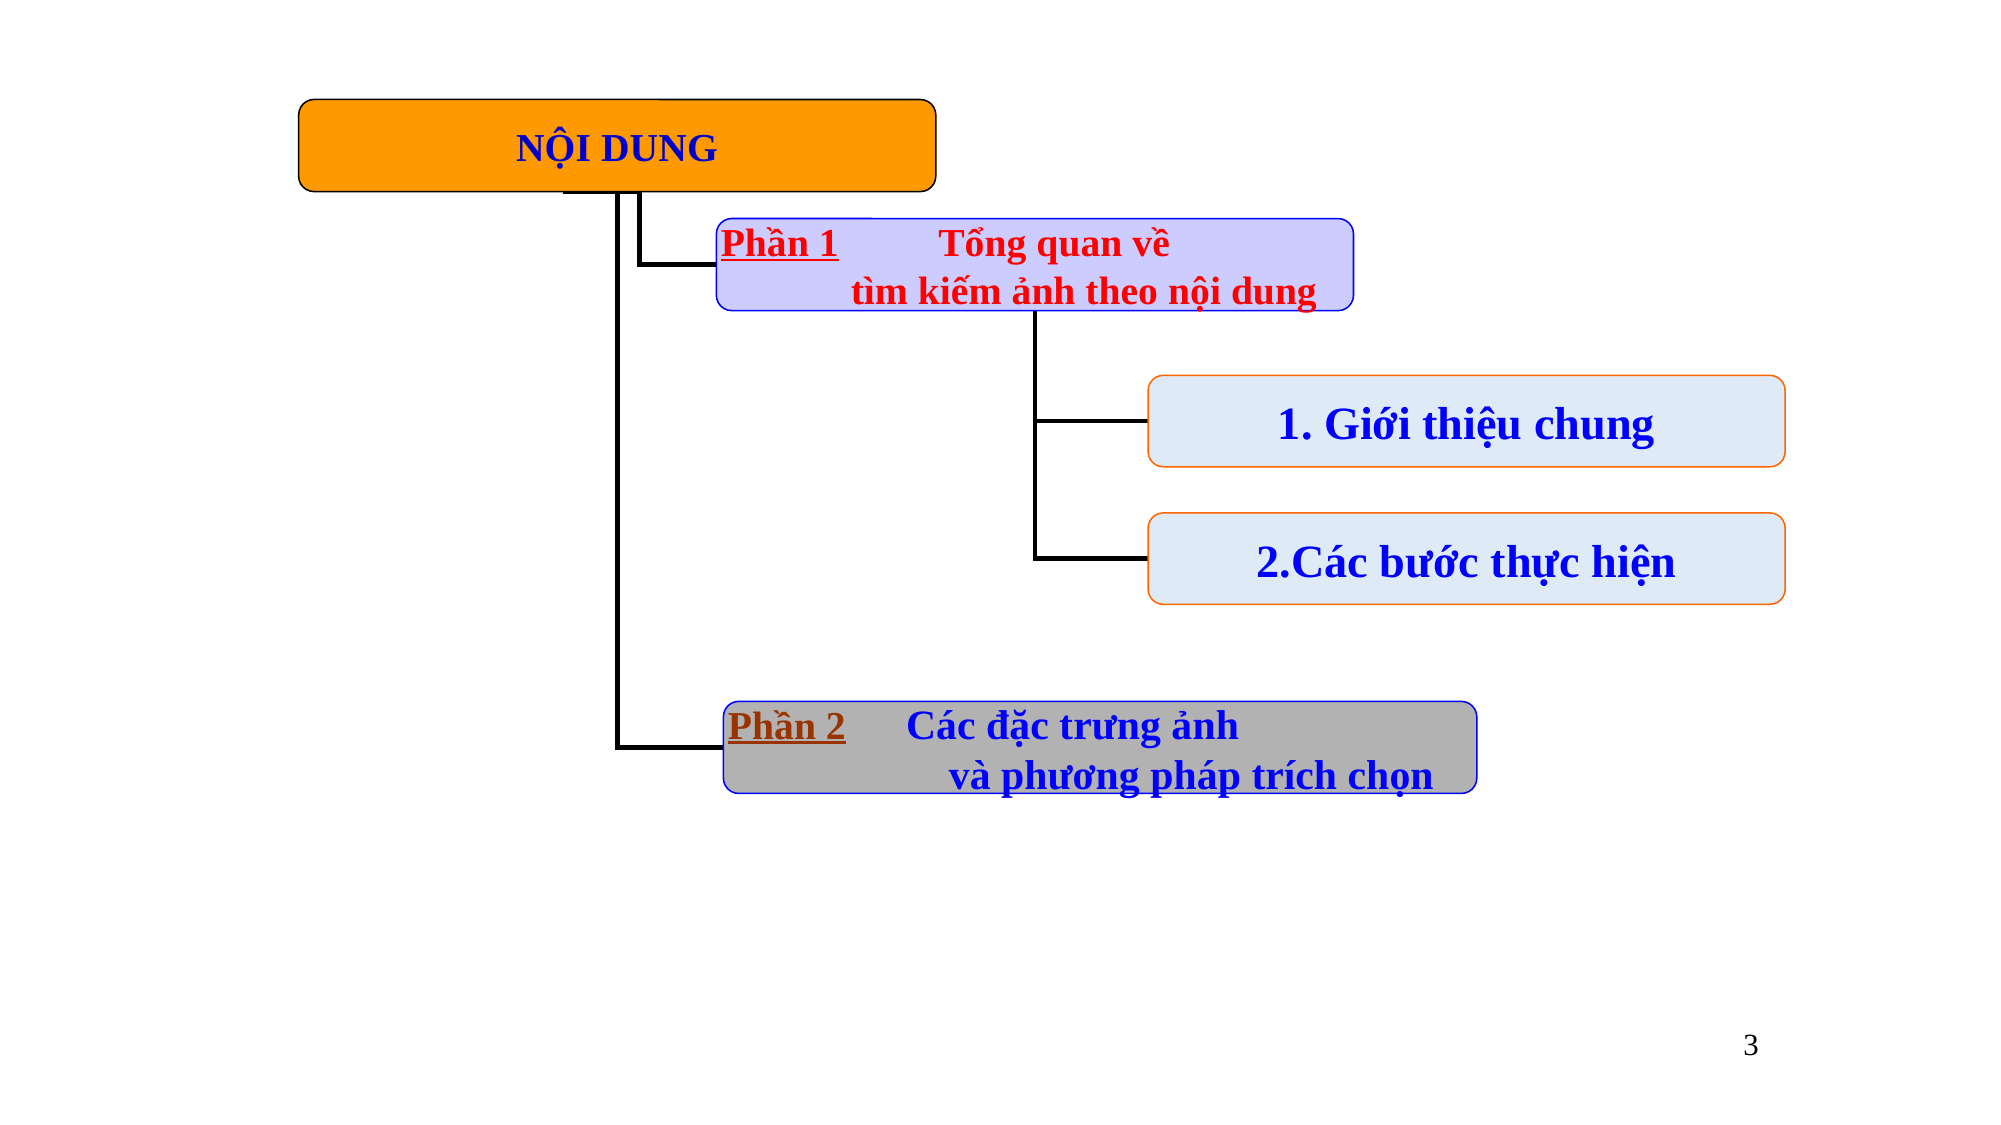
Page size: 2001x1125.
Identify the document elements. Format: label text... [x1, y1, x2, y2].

text_box 3 [1366, 1024, 1759, 1103]
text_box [298, 99, 1786, 880]
